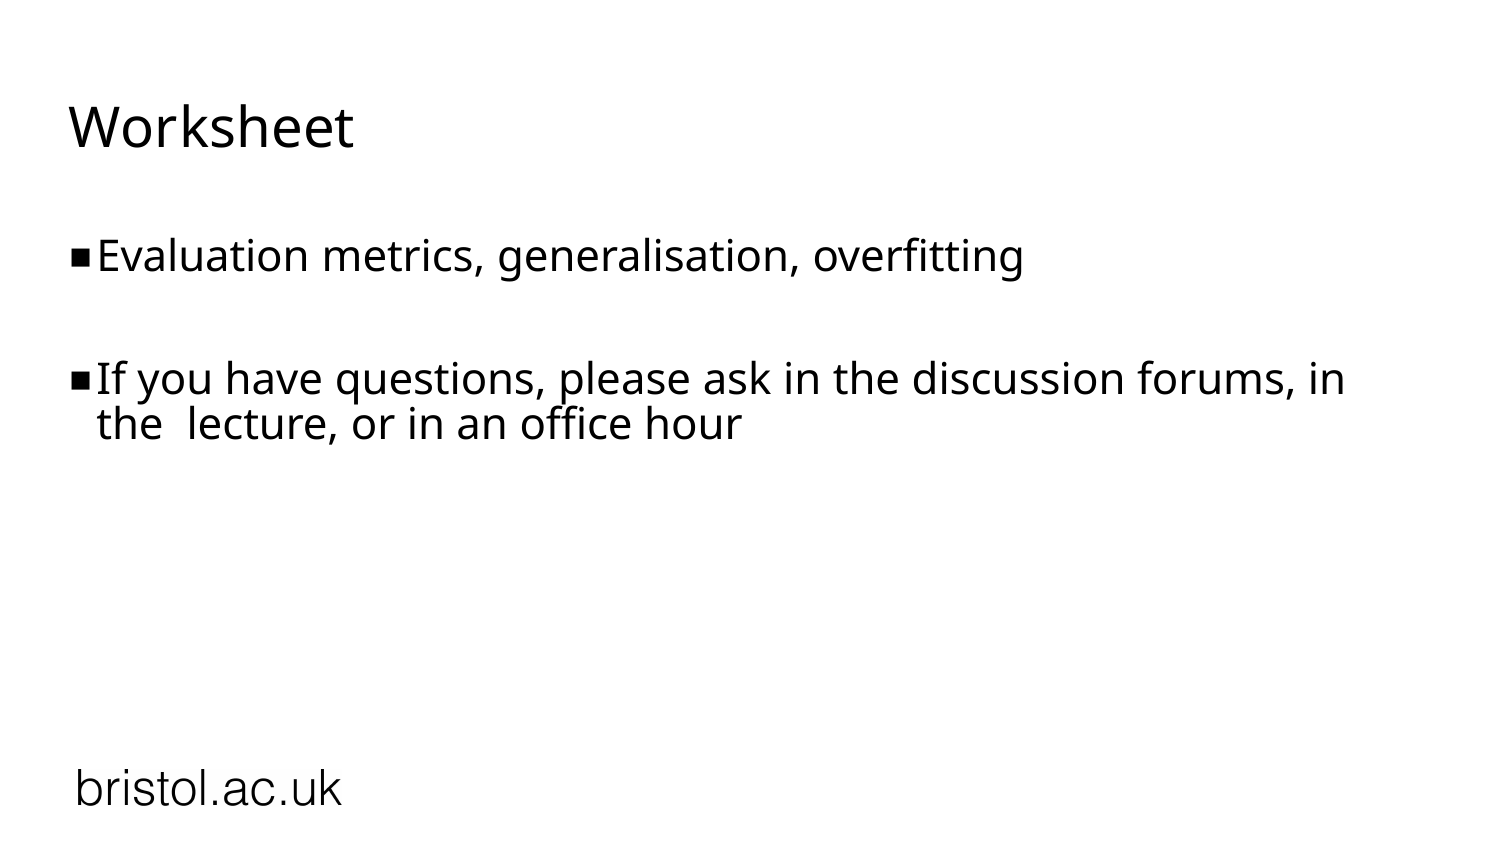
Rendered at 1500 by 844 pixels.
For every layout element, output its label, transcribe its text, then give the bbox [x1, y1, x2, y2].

title Worksheet [66, 89, 399, 225]
picture [78, 769, 342, 807]
text_box Evaluation metrics, generalisation, overfitting If you have questions, please ask in the discussion forums, in the lecture, or in an office hour [66, 225, 1359, 449]
